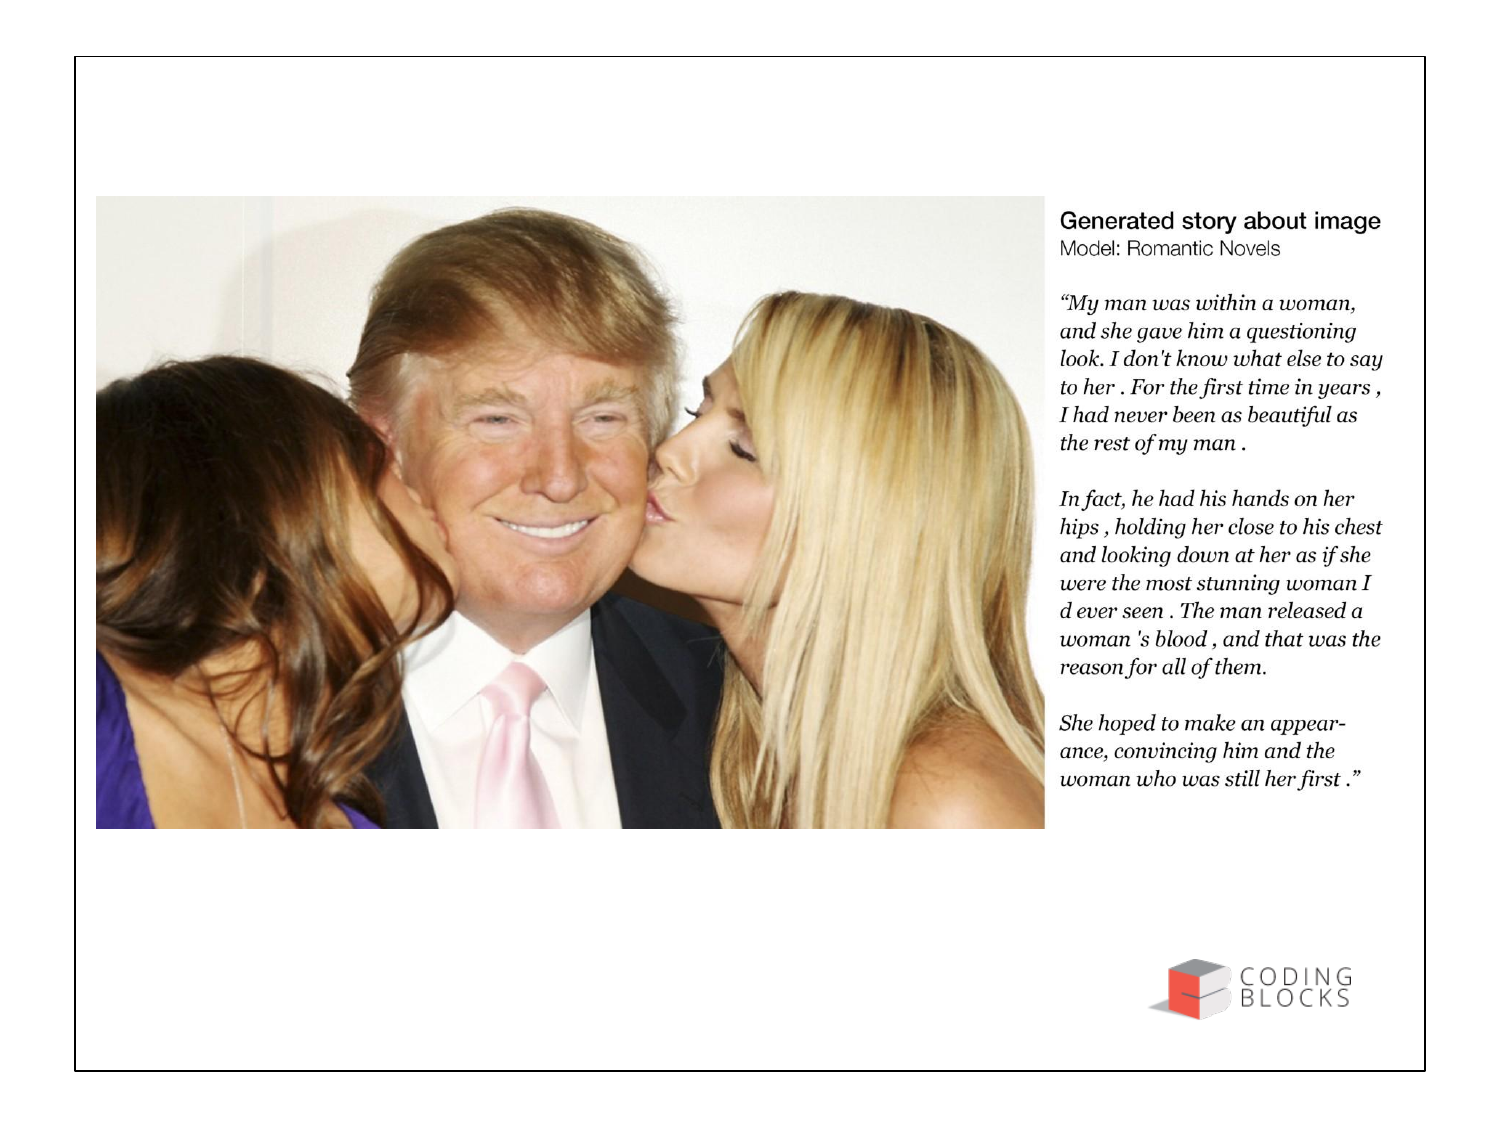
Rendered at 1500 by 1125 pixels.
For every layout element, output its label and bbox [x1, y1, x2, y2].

picture [1146, 959, 1351, 1021]
picture [96, 195, 1404, 830]
